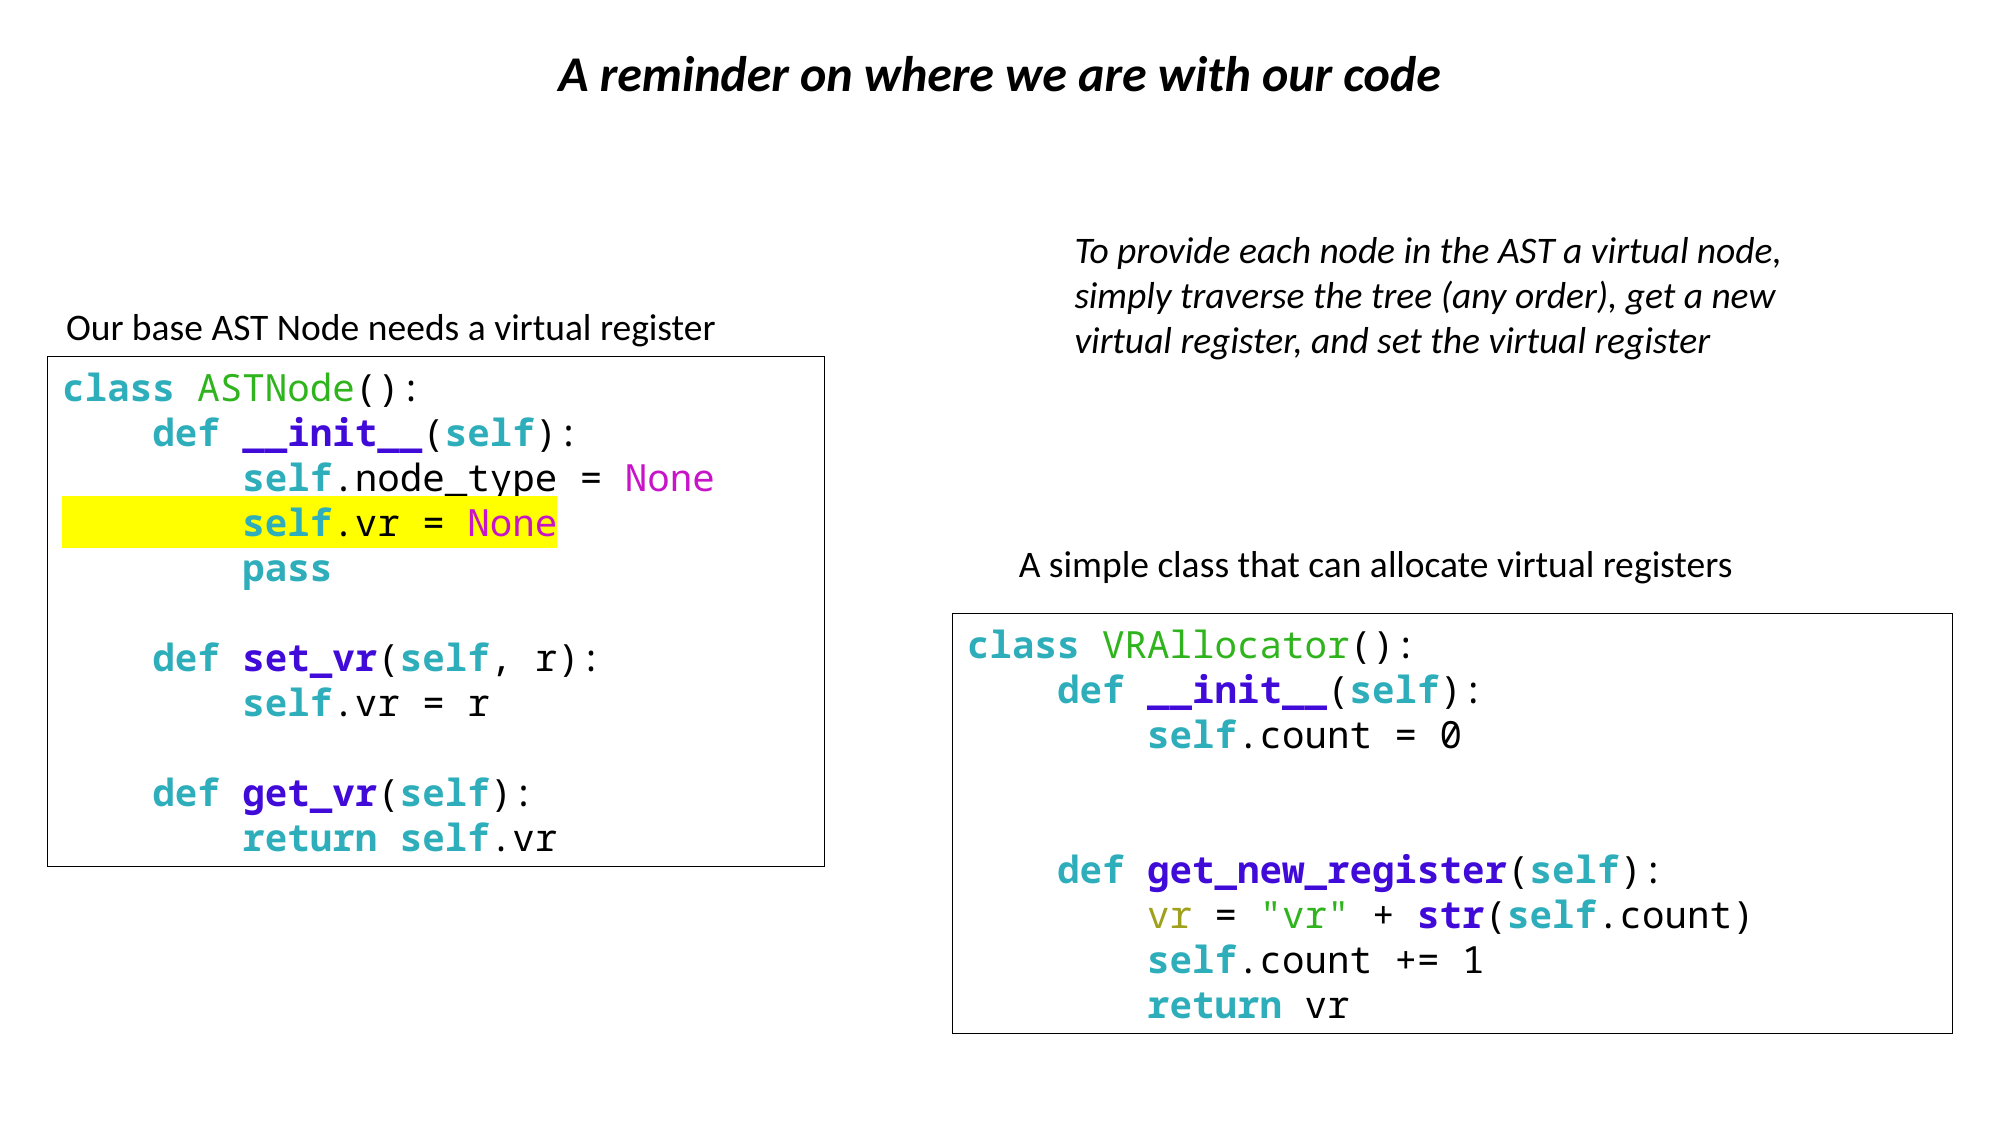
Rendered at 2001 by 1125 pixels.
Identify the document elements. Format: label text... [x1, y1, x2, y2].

text_box A reminder on where we are with our code [543, 34, 1457, 109]
text_box A simple class that can allocate virtual registers [1003, 532, 1749, 592]
text_box class VRAllocator(): def __init__(self): self.count = 0 def get_new_register(self): vr = "vr" + str(self.count) self.count += 1 return vr [952, 613, 1953, 1034]
text_box To provide each node in the AST a virtual node, simply traverse the tree (any order), get a new virtual register, and set the virtual register [1059, 218, 1798, 369]
text_box class ASTNode(): def __init__(self): self.node_type = None self.vr = None pass def set_vr(self, r): self.vr = r def get_vr(self): return self.vr [47, 356, 825, 867]
text_box Our base AST Node needs a virtual register [51, 295, 732, 356]
